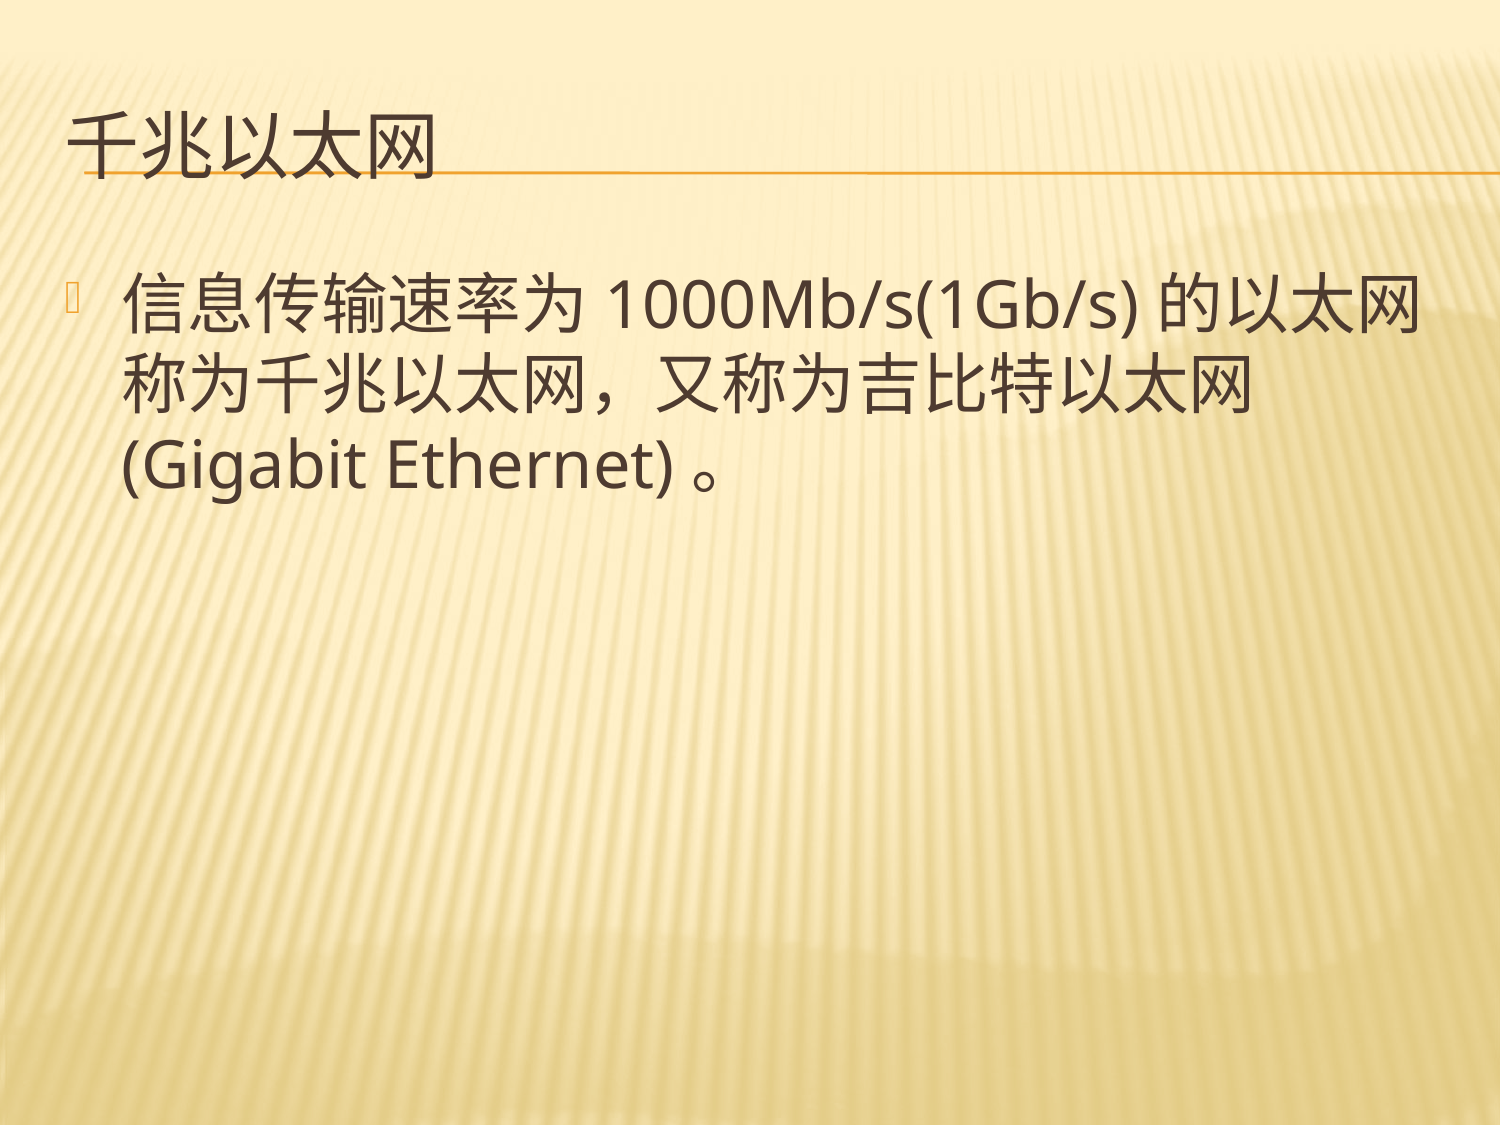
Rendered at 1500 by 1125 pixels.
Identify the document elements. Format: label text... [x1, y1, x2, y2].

list 信息传输速率为1000Mb/s(1Gb/s)的以太网称为千兆以太网，又称为吉比特以太网(Gigabit Ethernet)。 [50, 254, 1475, 998]
title 千兆以太网 [50, 75, 1475, 213]
